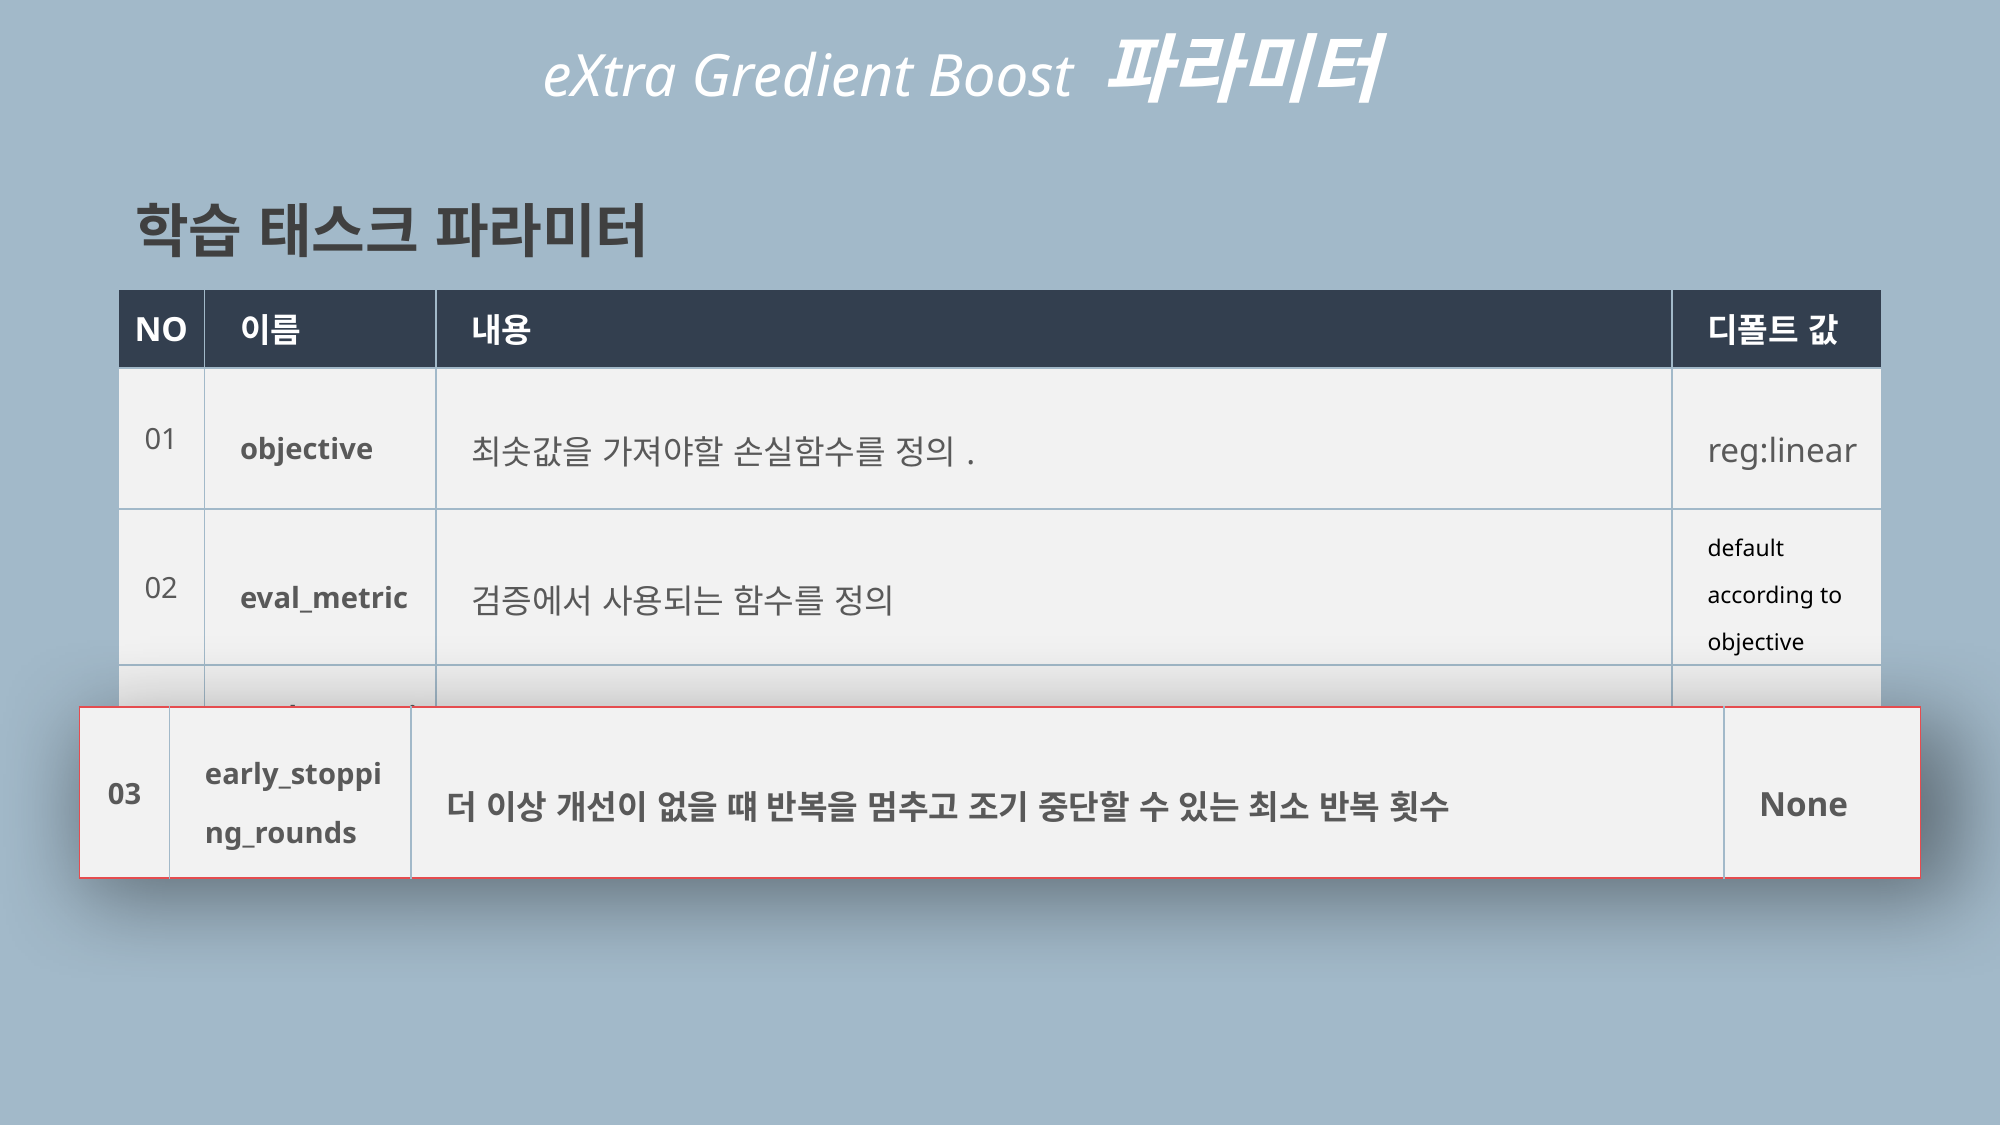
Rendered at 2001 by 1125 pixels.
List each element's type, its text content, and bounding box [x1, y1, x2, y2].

table_header 내용 [437, 290, 1671, 367]
table_cell default according to objective [1673, 510, 1881, 662]
table_cell 01 [119, 369, 204, 508]
table_header NO [119, 290, 204, 367]
table_cell reg:linear [1673, 369, 1881, 508]
table_cell objective [205, 369, 435, 508]
text_box 학습 태스크 파라미터 [0, 152, 779, 272]
table_header 디폴트 값 [1673, 290, 1881, 367]
table_header early_stopping_rounds [170, 708, 410, 877]
table_cell 검증에서 사용되는 함수를 정의 [437, 510, 1671, 662]
table_header 03 [80, 708, 169, 877]
text_box eXtra Gredient Boost 파라미터 [258, 14, 1663, 120]
table_cell 최솟값을 가져야할 손실함수를 정의. [437, 369, 1671, 508]
table_cell eval_metric [205, 510, 435, 662]
table_cell 02 [119, 510, 204, 664]
table_header None [1725, 708, 1920, 877]
table_header 이름 [205, 290, 435, 367]
table_header 더 이상 개선이 없을 떄 반복을 멈추고 조기 중단할 수 있는 최소 반복 횟수 [412, 708, 1723, 877]
